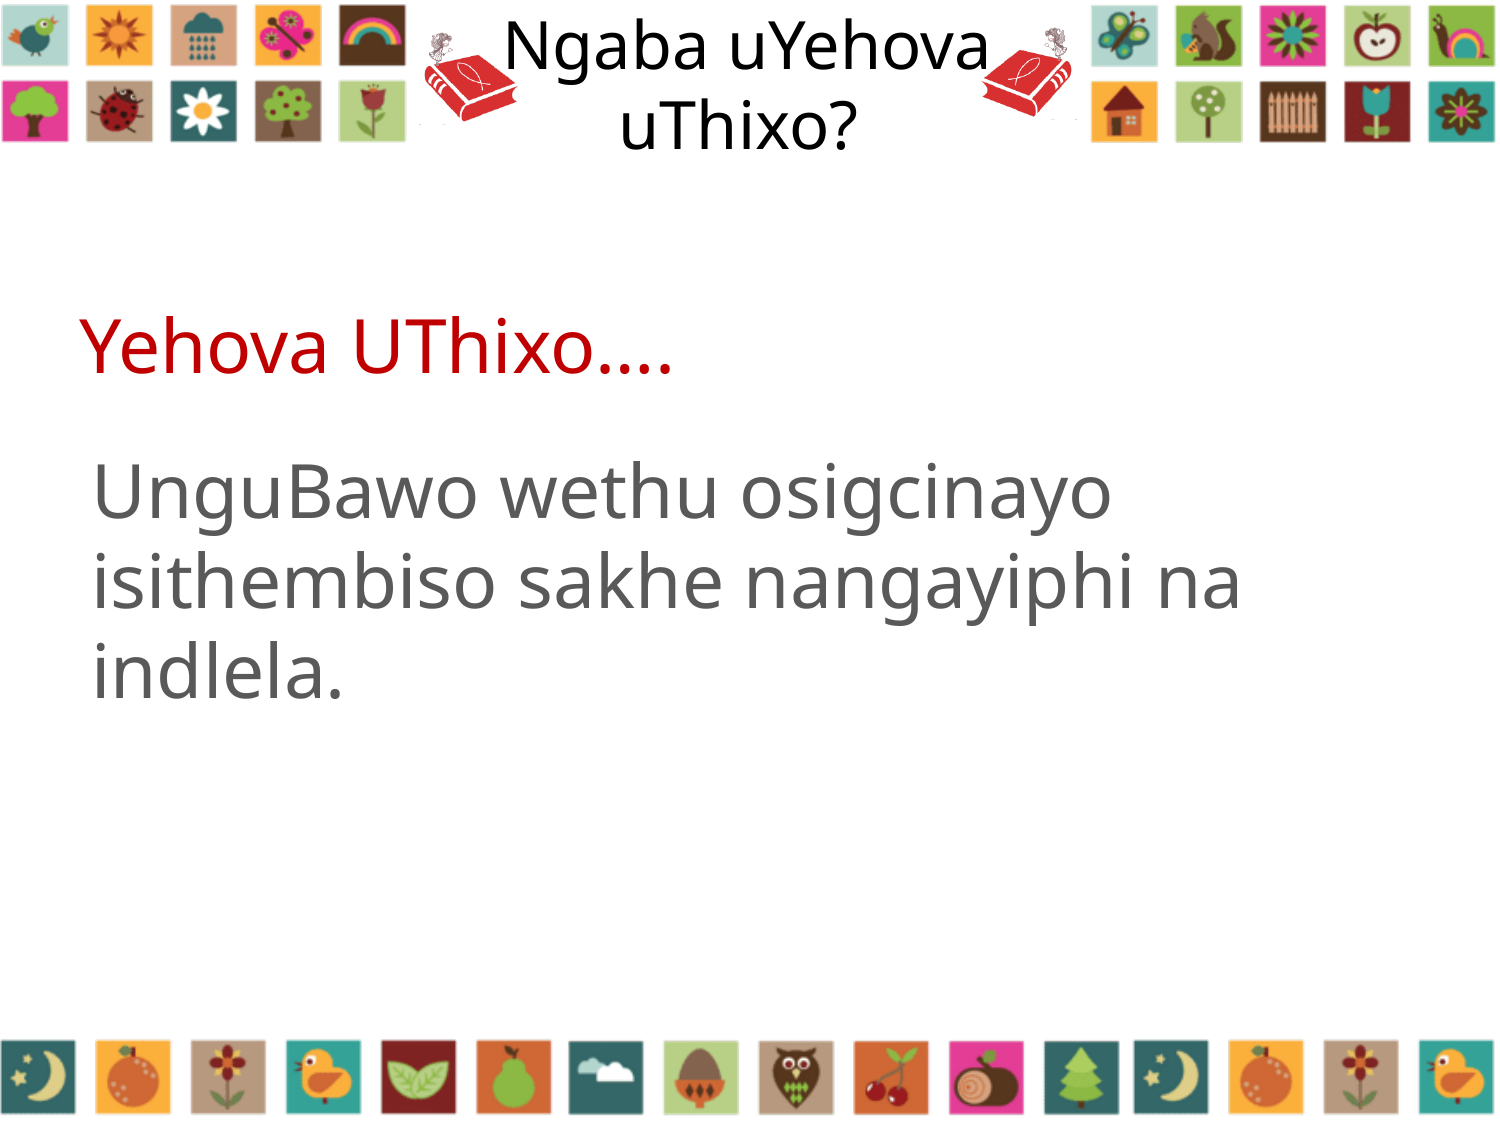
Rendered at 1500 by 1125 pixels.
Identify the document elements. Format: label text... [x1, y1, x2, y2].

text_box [0, 1028, 1500, 1118]
picture [0, 3, 550, 150]
text_box Ngaba uYehova uThixo? [414, 0, 1080, 171]
text_box UnguBawo wethu osigcinayo isithembiso sakhe nangayiphi na indlela. [76, 436, 1447, 722]
text_box Yehova UThixo…. [64, 290, 1412, 396]
picture [950, 3, 1500, 150]
